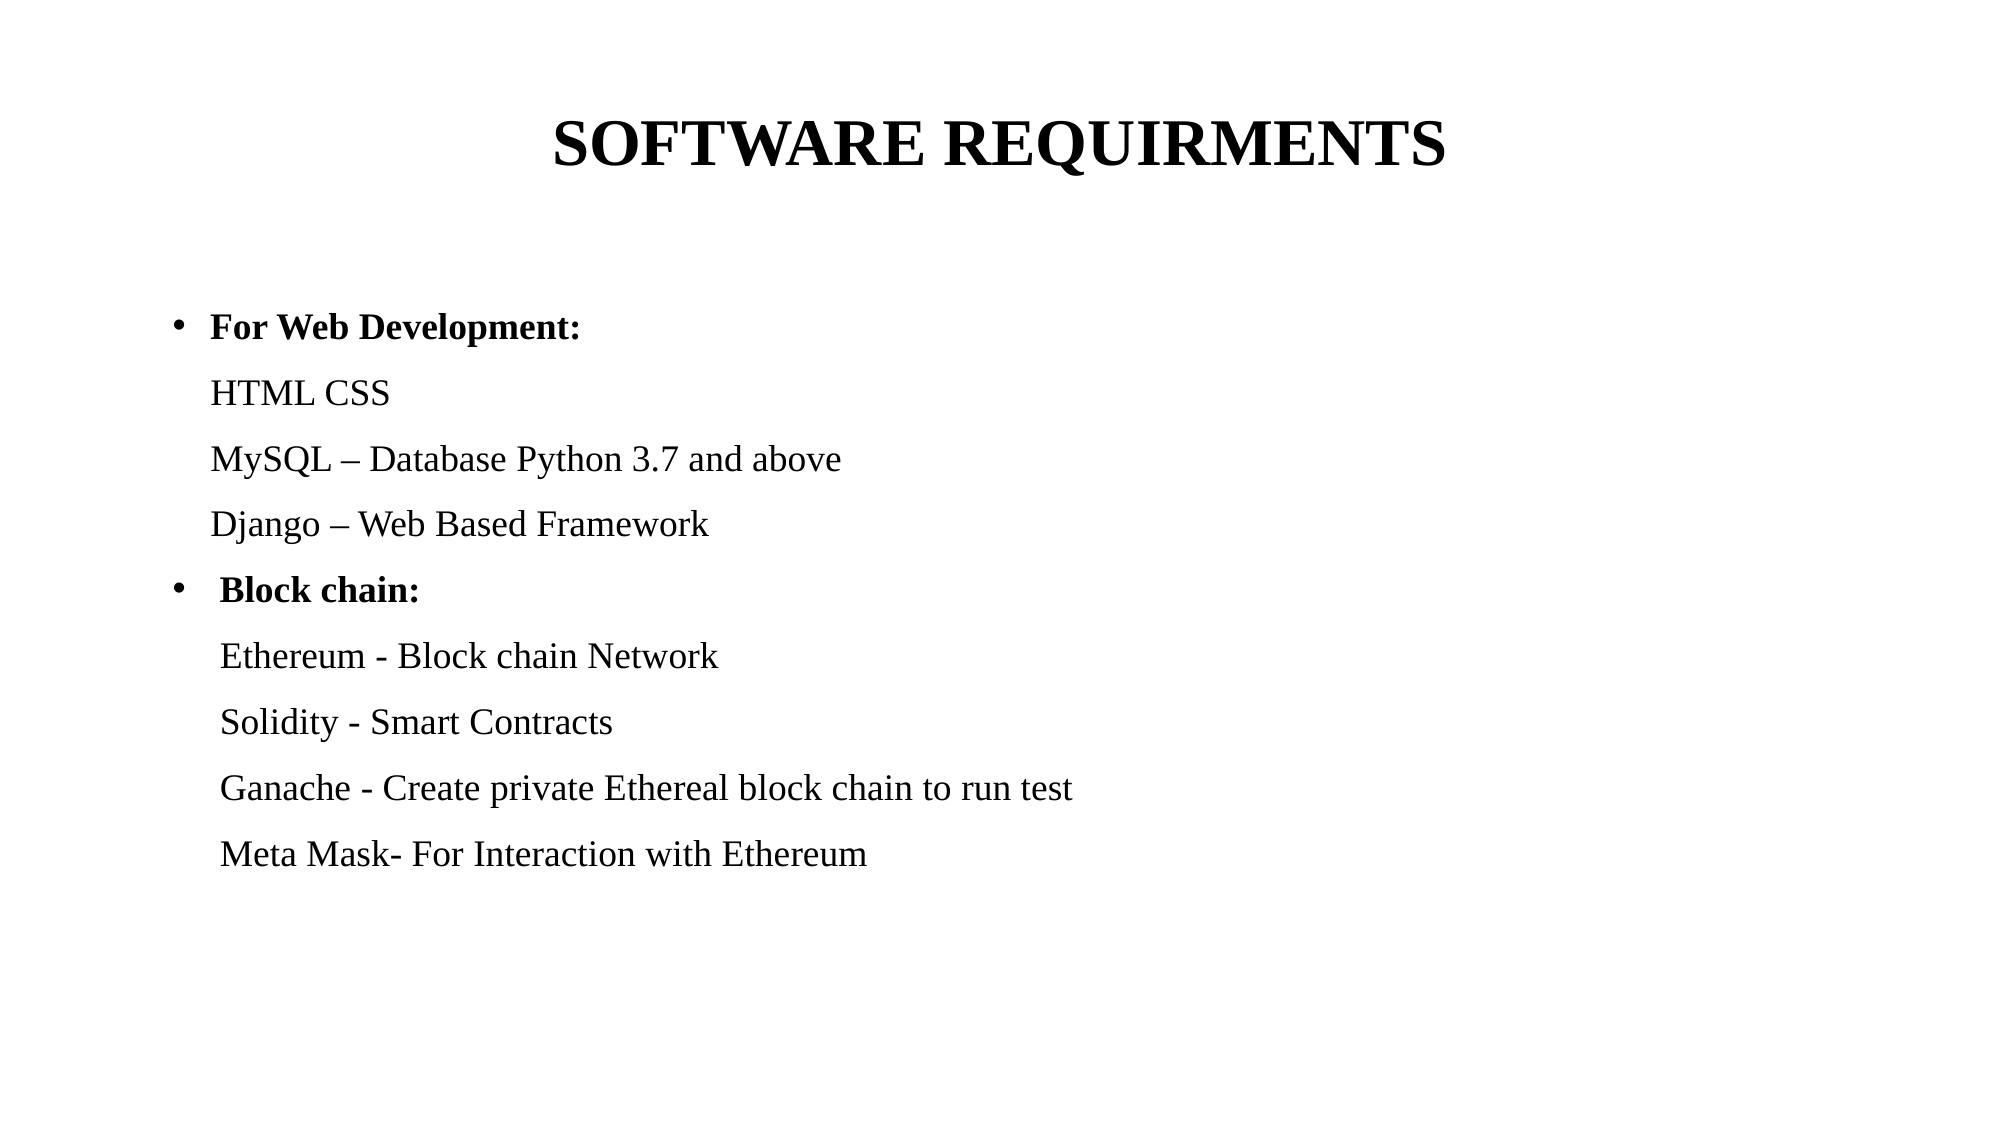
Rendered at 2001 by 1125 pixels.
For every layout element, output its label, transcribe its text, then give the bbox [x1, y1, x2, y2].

list For Web Development: HTML CSS MySQL – Database Python 3.7 and above Django – Web Based Framework Block chain: Ethereum - Block chain Network Solidity - Smart Contracts Ganache - Create private Ethereal block chain to run test Meta Mask- For Interaction with Ethereum [157, 223, 1883, 1049]
title SOFTWARE REQUIRMENTS [137, 86, 1863, 202]
